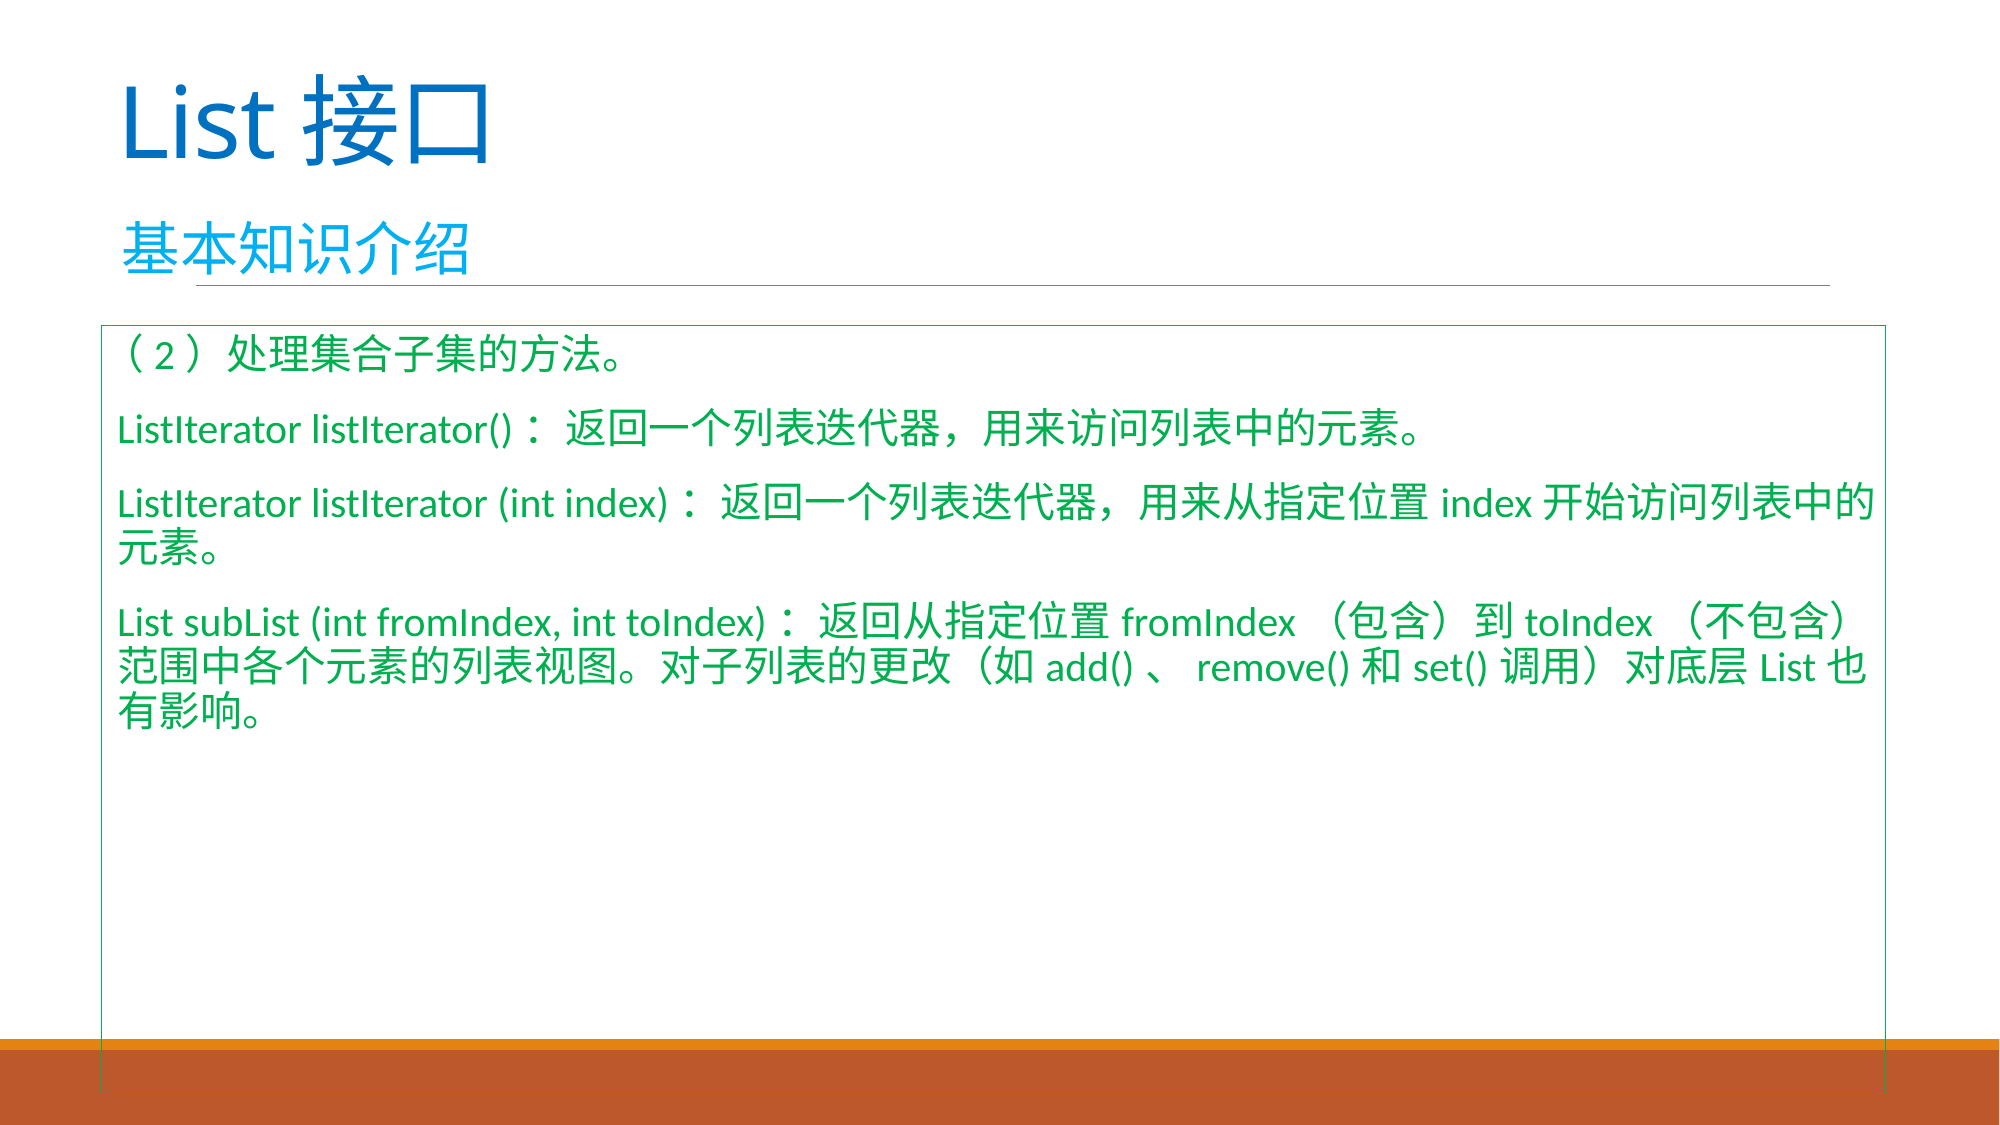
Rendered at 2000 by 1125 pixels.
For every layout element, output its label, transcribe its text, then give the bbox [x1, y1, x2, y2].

text_box 基本知识介绍 [101, 160, 1851, 292]
list （2）处理集合子集的方法。 ListIterator listIterator()：返回一个列表迭代器，用来访问列表中的元素。 ListIterator listIterator (int index)：返回一个列表迭代器，用来从指定位置index开始访问列表中的元素。 List subList (int fromIndex, int toIndex)：返回从指定位置fromIndex（包含）到toIndex（不包含）范围中各个元素的列表视图。对子列表的更改（如add()、remove()和set()调用）对底层List也有影响。 [101, 325, 1886, 1094]
title List接口 [101, 22, 1850, 160]
